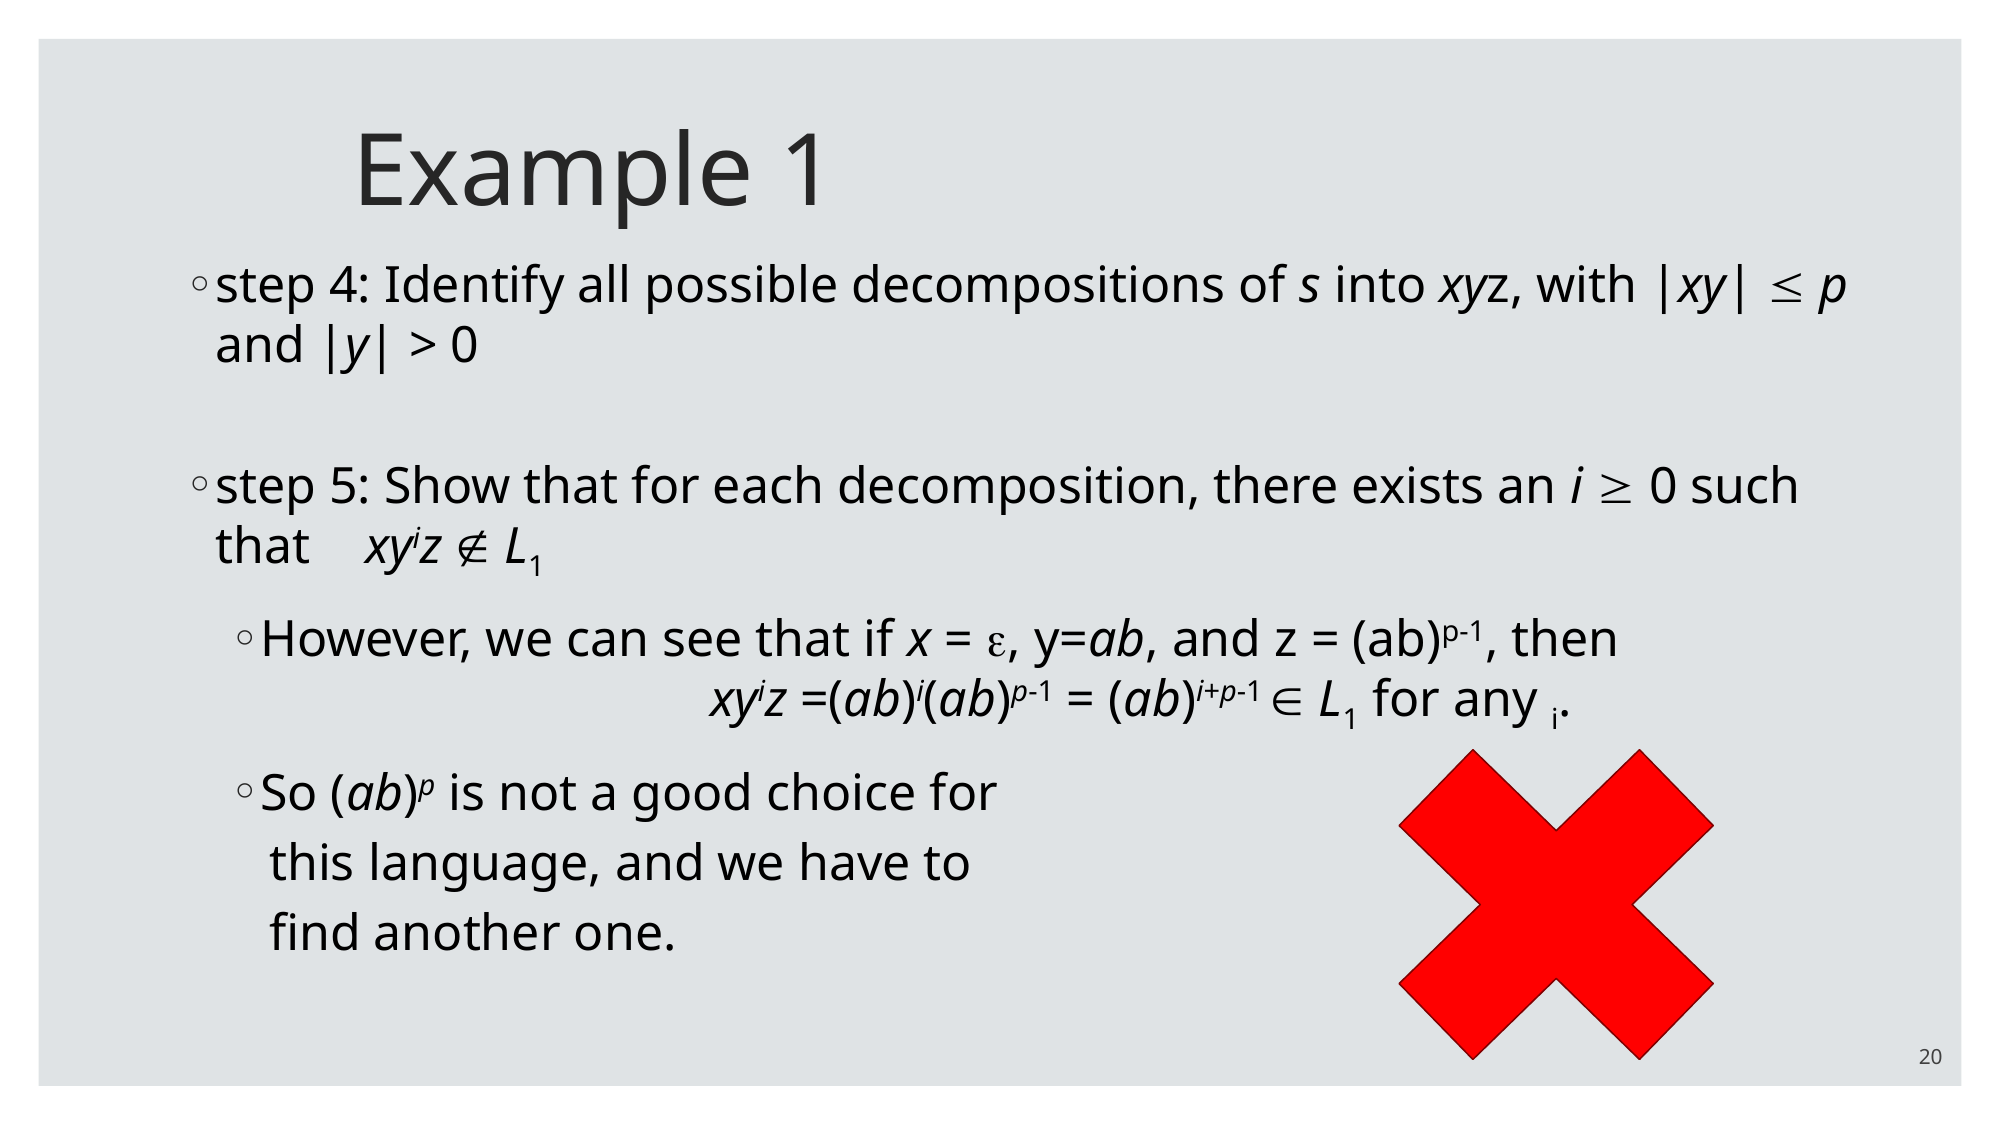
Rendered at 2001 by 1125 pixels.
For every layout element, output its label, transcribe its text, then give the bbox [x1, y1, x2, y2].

title Example 1 [337, 50, 1534, 245]
list step 4: Identify all possible decompositions of s into xyz, with |xy|  p and |y| > 0 step 5: Show that for each decomposition, there exists an i  0 such that xyiz  L1 However, we can see that if x = , y=ab, and z = (ab)p-1, then xyiz =(ab)i(ab)p-1 = (ab)i+p-1  L1 for any i. So (ab)p is not a good choice for this language, and we have to find another one. [125, 245, 1910, 1083]
slide_number 20 [1717, 1034, 1958, 1080]
text_box [1399, 749, 1714, 1060]
